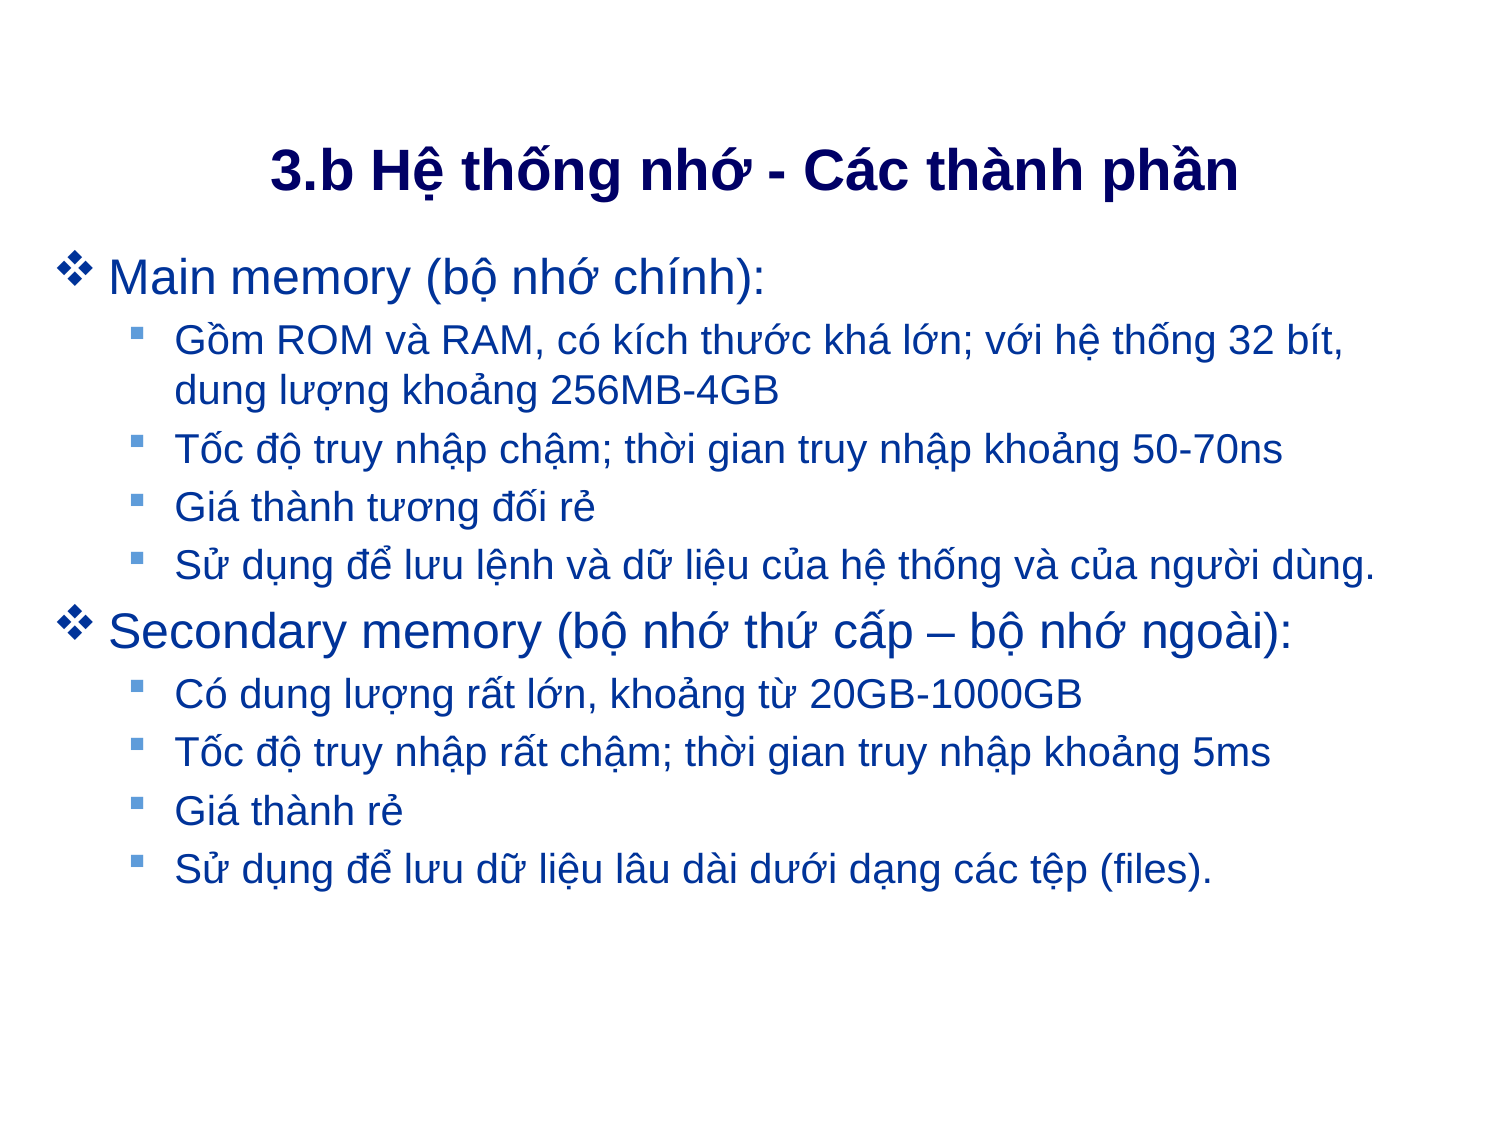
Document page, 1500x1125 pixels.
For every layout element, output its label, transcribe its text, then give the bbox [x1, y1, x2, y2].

list Main memory (bộ nhớ chính): Gồm ROM và RAM, có kích thước khá lớn; với hệ thống 32 bít, dung lượng khoảng 256MB-4GB Tốc độ truy nhập chậm; thời gian truy nhập khoảng 50-70ns Giá thành tương đối rẻ Sử dụng để lưu lệnh và dữ liệu của hệ thống và của người dùng. Secondary memory (bộ nhớ thứ cấp – bộ nhớ ngoài): Có dung lượng rất lớn, khoảng từ 20GB-1000GB Tốc độ truy nhập rất chậm; thời gian truy nhập khoảng 5ms Giá thành rẻ Sử dụng để lưu dữ liệu lâu dài dưới dạng các tệp (files). [37, 237, 1450, 1005]
title 3.b Hệ thống nhớ - Các thành phần [37, 125, 1474, 211]
